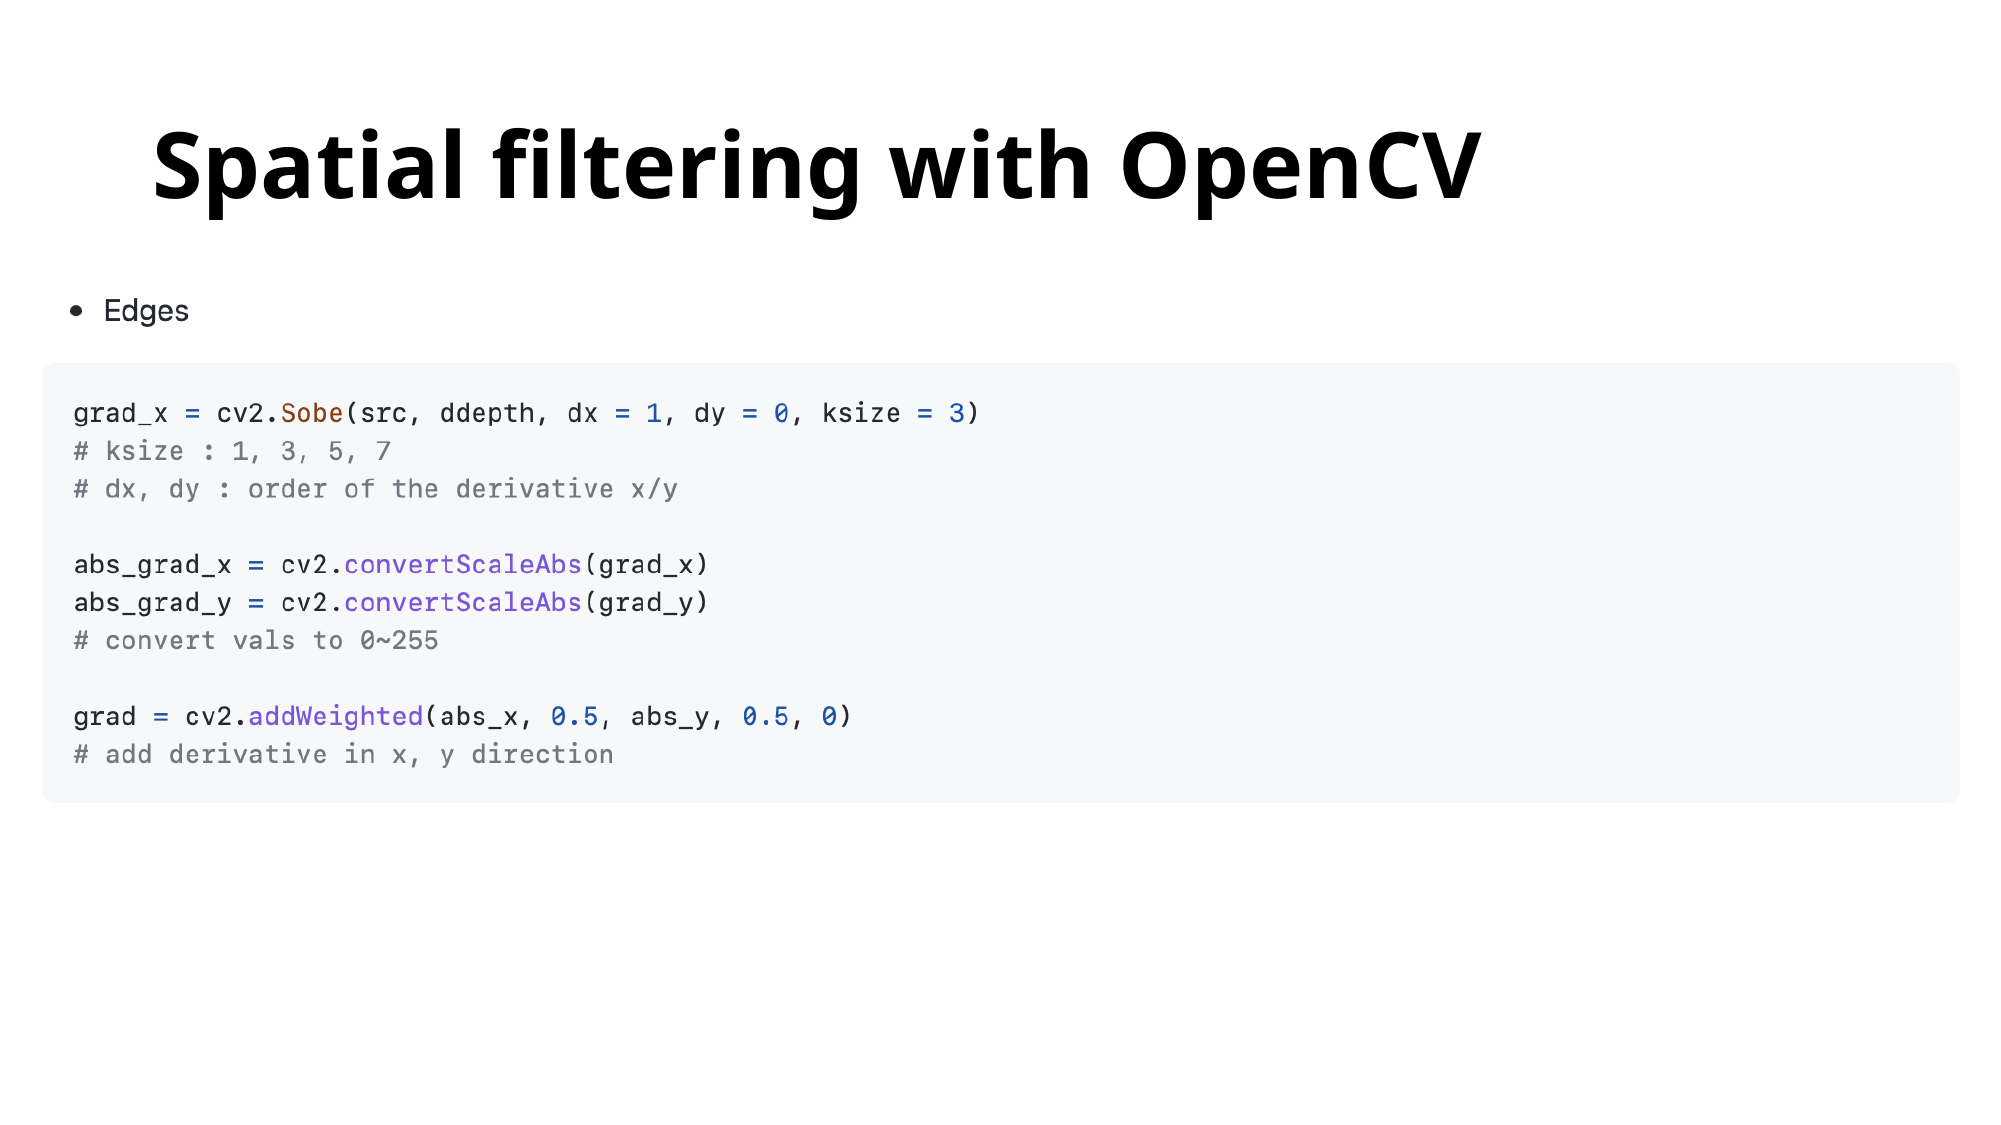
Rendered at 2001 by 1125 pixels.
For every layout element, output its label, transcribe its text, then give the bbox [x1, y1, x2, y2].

picture [16, 277, 1984, 829]
title Spatial filtering with OpenCV [137, 59, 1863, 277]
